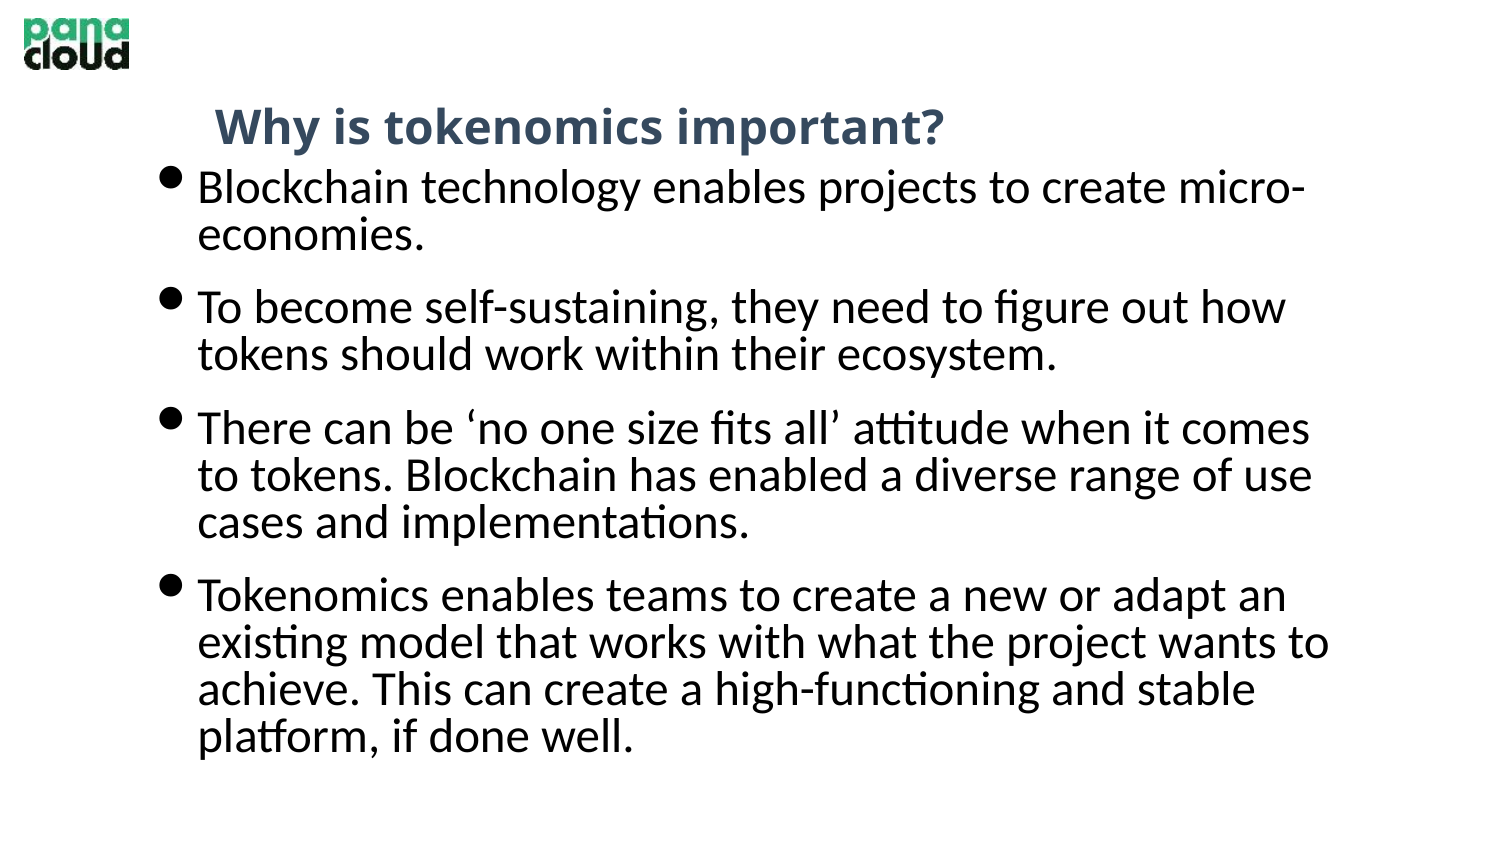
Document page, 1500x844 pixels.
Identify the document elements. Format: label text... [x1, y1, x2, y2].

picture [24, 18, 129, 70]
list Blockchain technology enables projects to create micro-economies. To become self-sustaining, they need to figure out how tokens should work within their ecosystem. There can be ‘no one size fits all’ attitude when it comes to tokens. Blockchain has enabled a diverse range of use cases and implementations. Tokenomics enables teams to create a new or adapt an existing model that works with what the project wants to achieve. This can create a high-functioning and stable platform, if done well. [125, 158, 1363, 775]
title Why is tokenomics important? [200, 43, 1347, 158]
